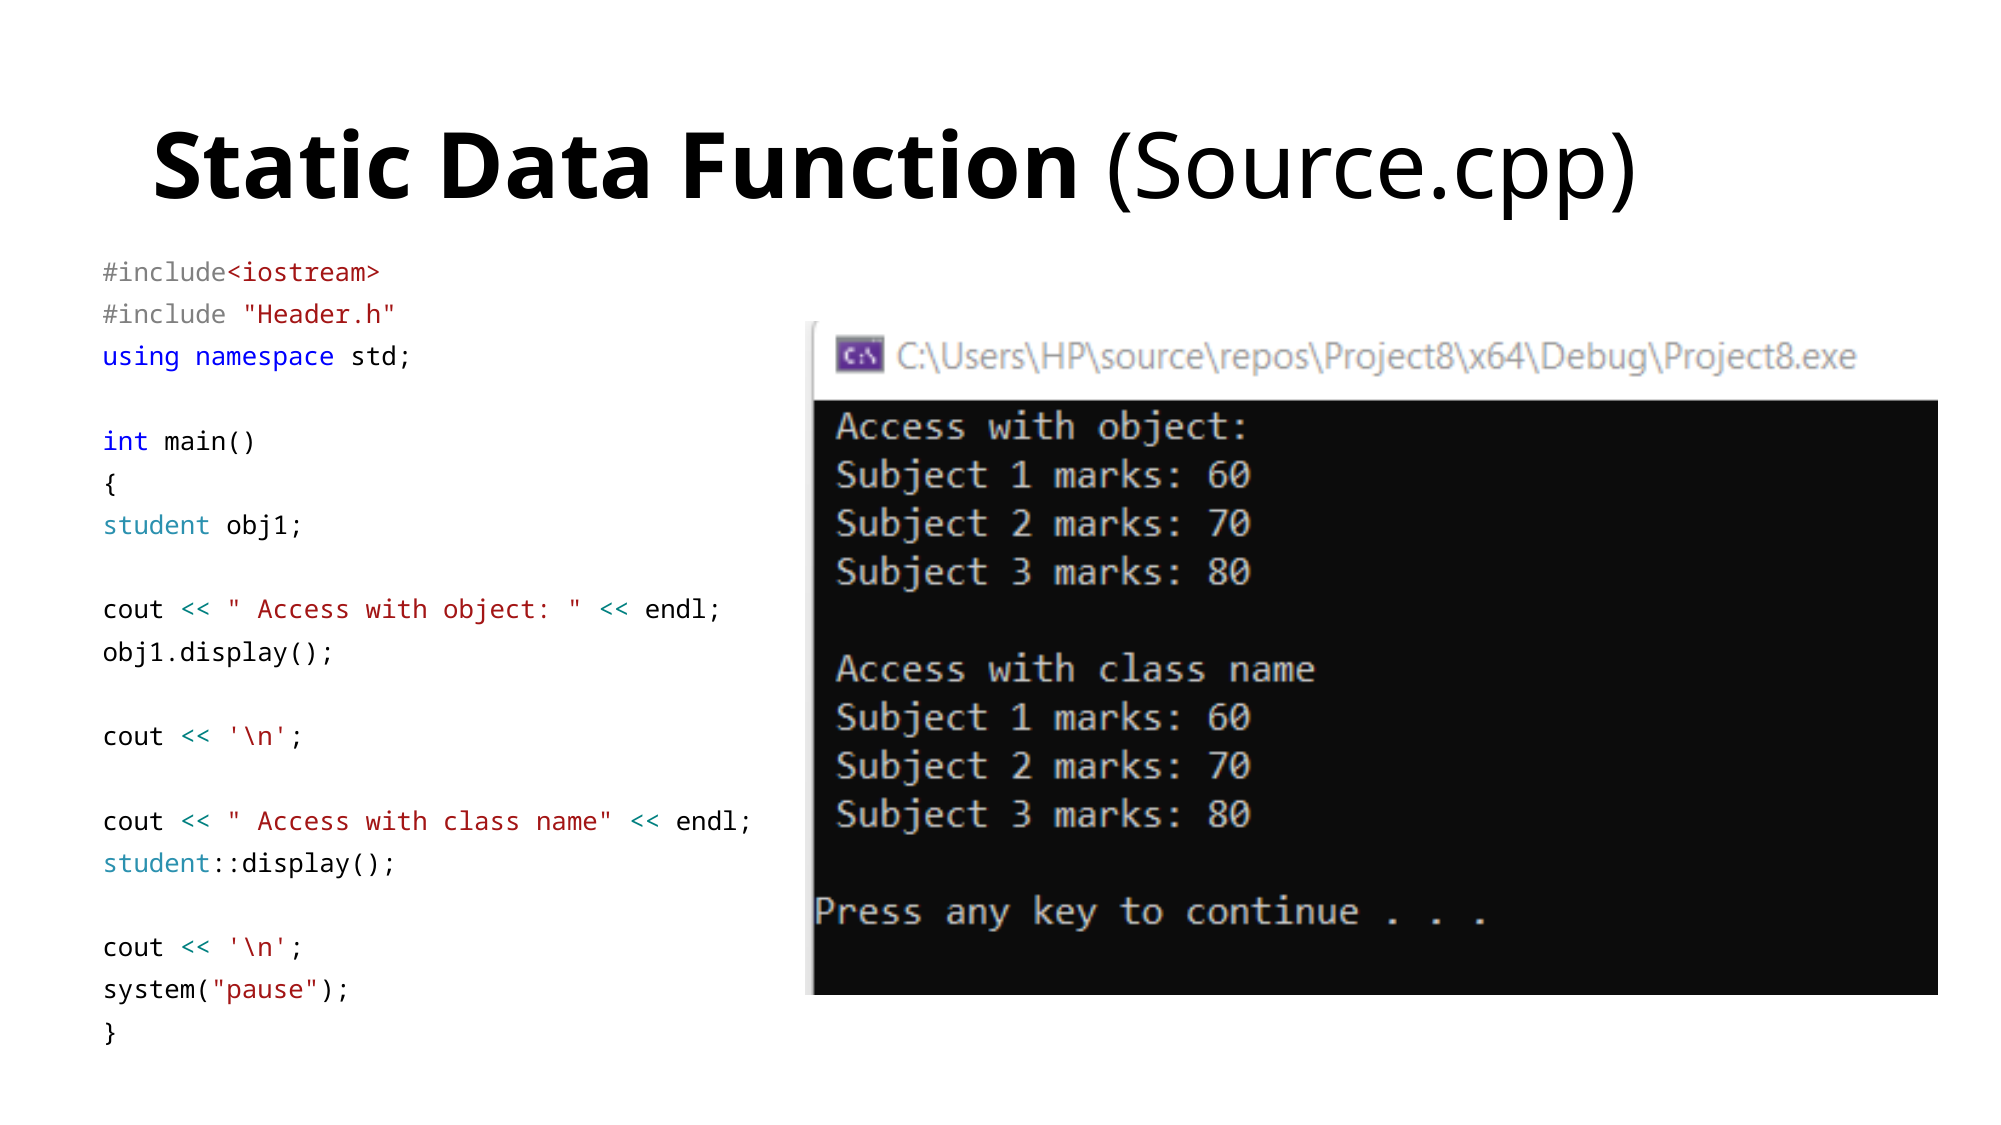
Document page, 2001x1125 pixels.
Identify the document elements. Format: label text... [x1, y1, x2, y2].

picture [805, 321, 1938, 996]
list #include<iostream> #include "Header.h" using namespace std; int main() { student obj1; cout << " Access with object: " << endl; obj1.display(); cout << '\n'; cout << " Access with class name" << endl; student::display(); cout << '\n'; system("pause"); } [87, 251, 1813, 1066]
title Static Data Function (Source.cpp) [137, 59, 1863, 278]
